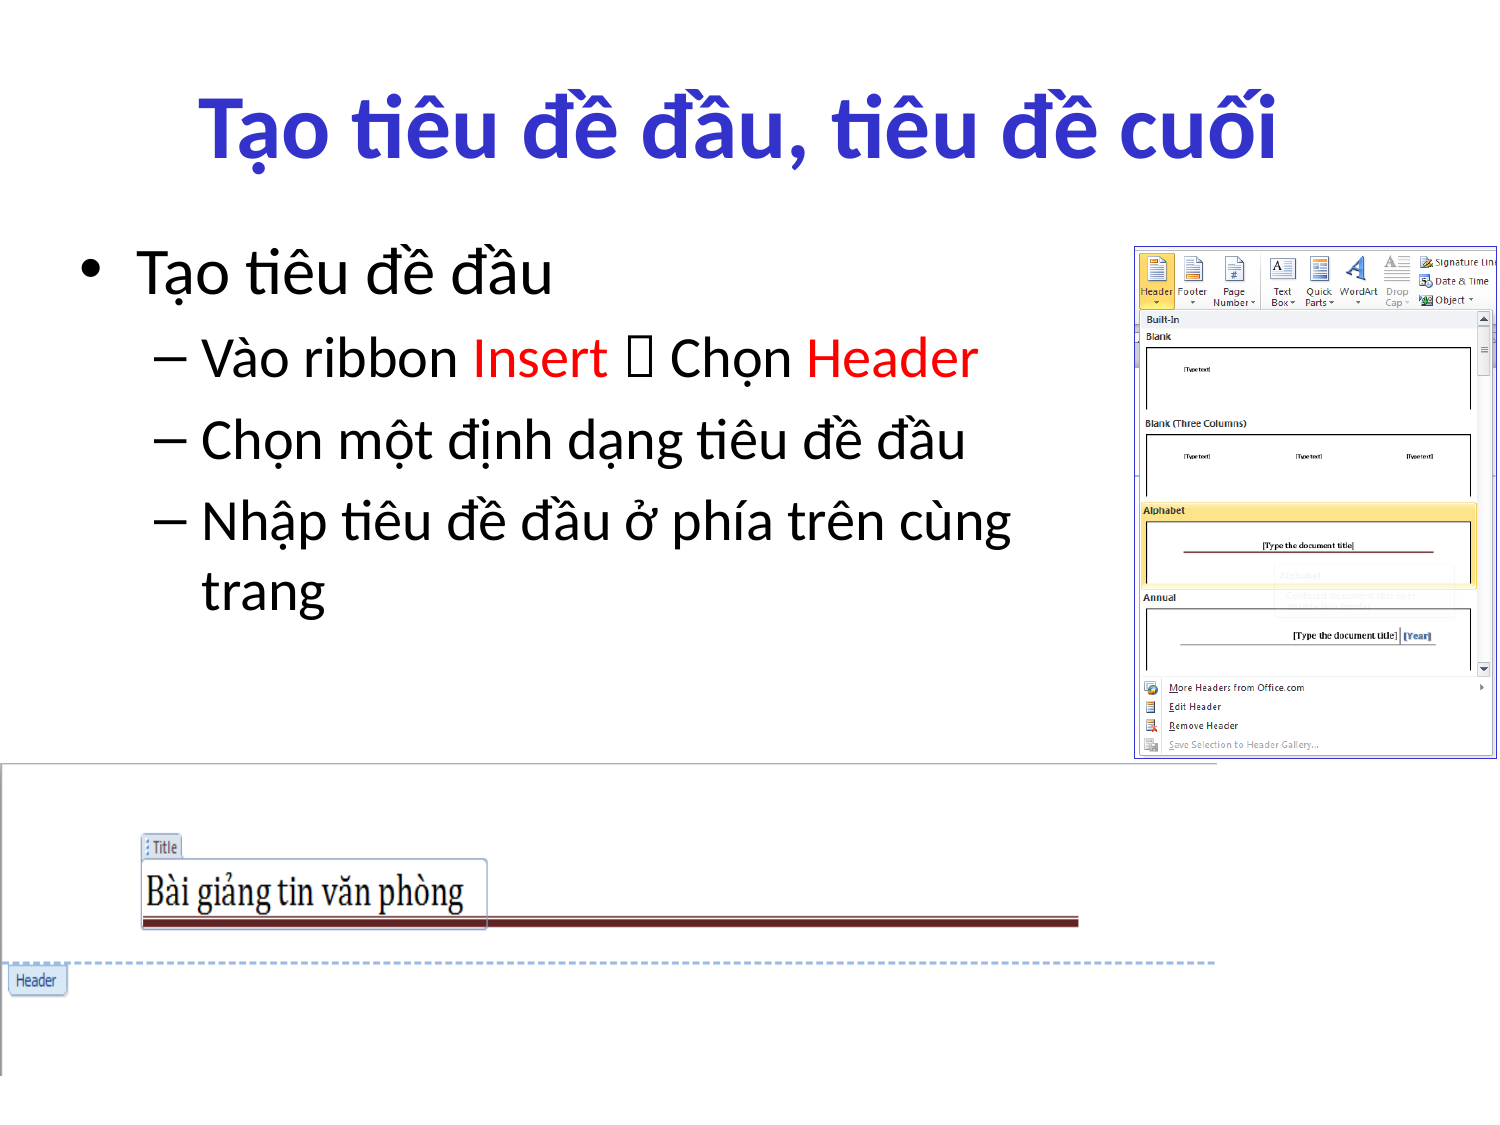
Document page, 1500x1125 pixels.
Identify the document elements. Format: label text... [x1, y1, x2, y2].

picture [0, 762, 1217, 1076]
list Tạo tiêu đề đầu Vào ribbon Insert  Chọn Header Chọn một định dạng tiêu đề đầu Nhập tiêu đề đầu ở phía trên cùng trang [64, 220, 1136, 717]
picture [1134, 247, 1497, 759]
title Tạo tiêu đề đầu, tiêu đề cuối [64, 41, 1415, 203]
